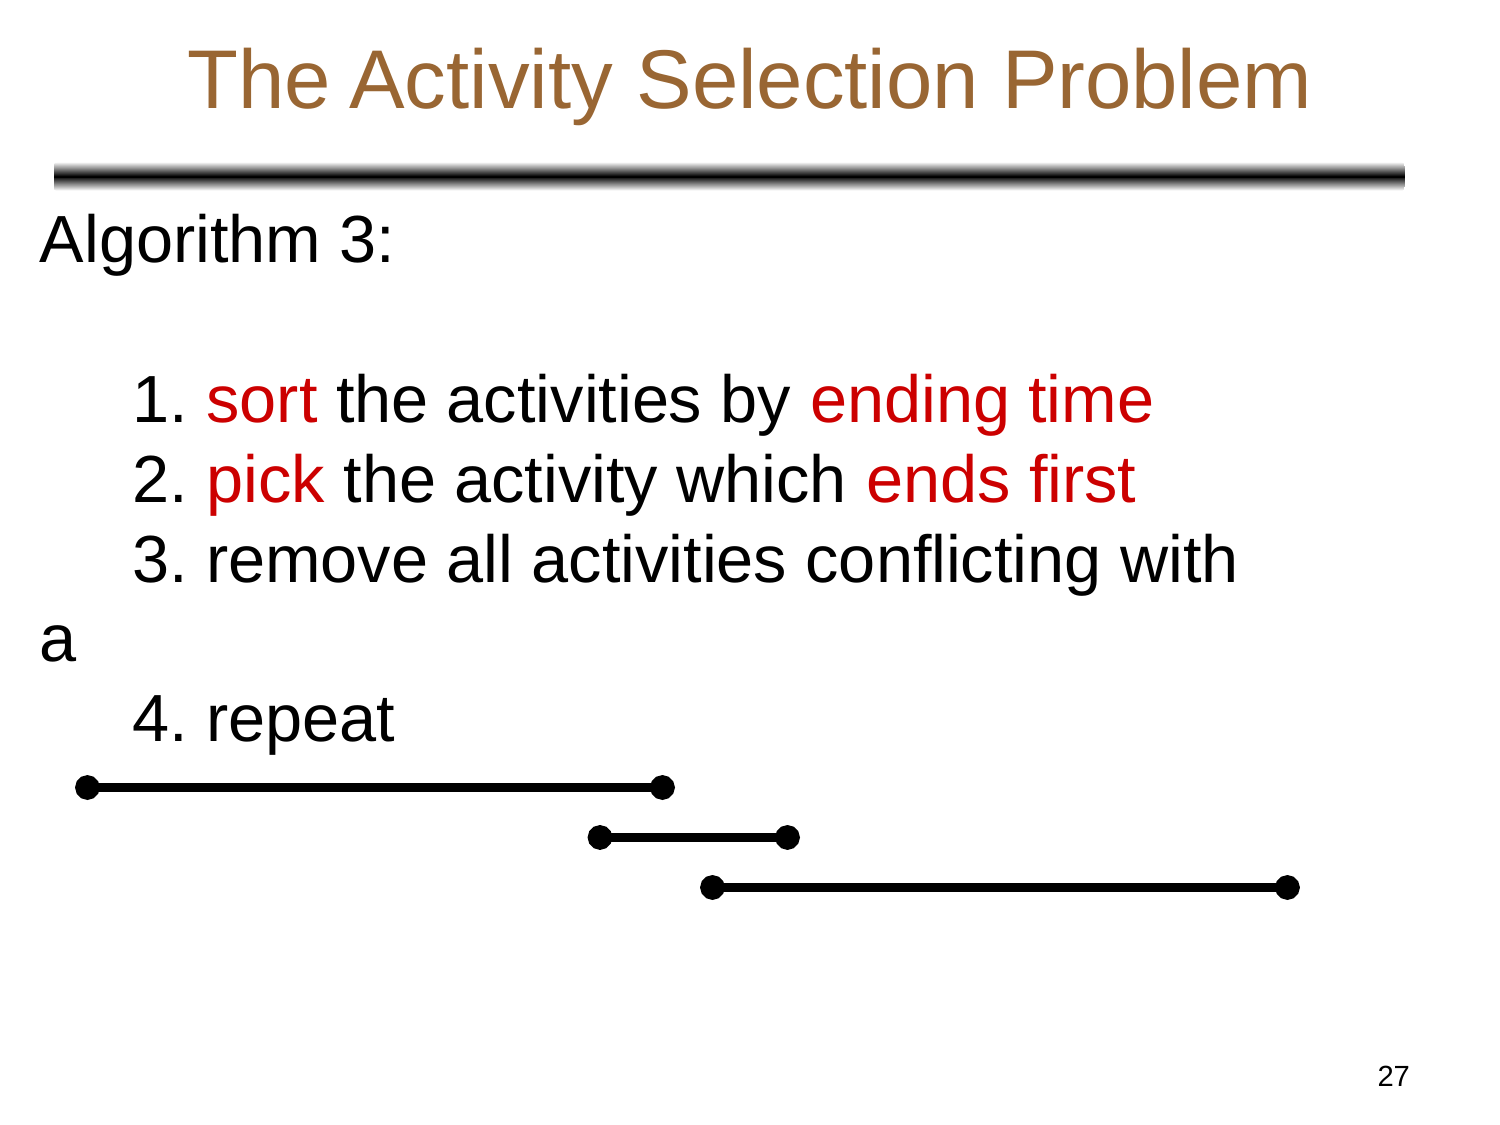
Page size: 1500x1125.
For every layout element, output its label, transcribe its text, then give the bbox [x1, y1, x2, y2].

title The Activity Selection Problem [112, 24, 1388, 125]
text_box ‹#› [1074, 1049, 1425, 1103]
text_box Algorithm 3: 1. sort the activities by ending time 2. pick the activity which ends first 3. remove all activities conflicting with a 4. repeat [24, 187, 1310, 763]
